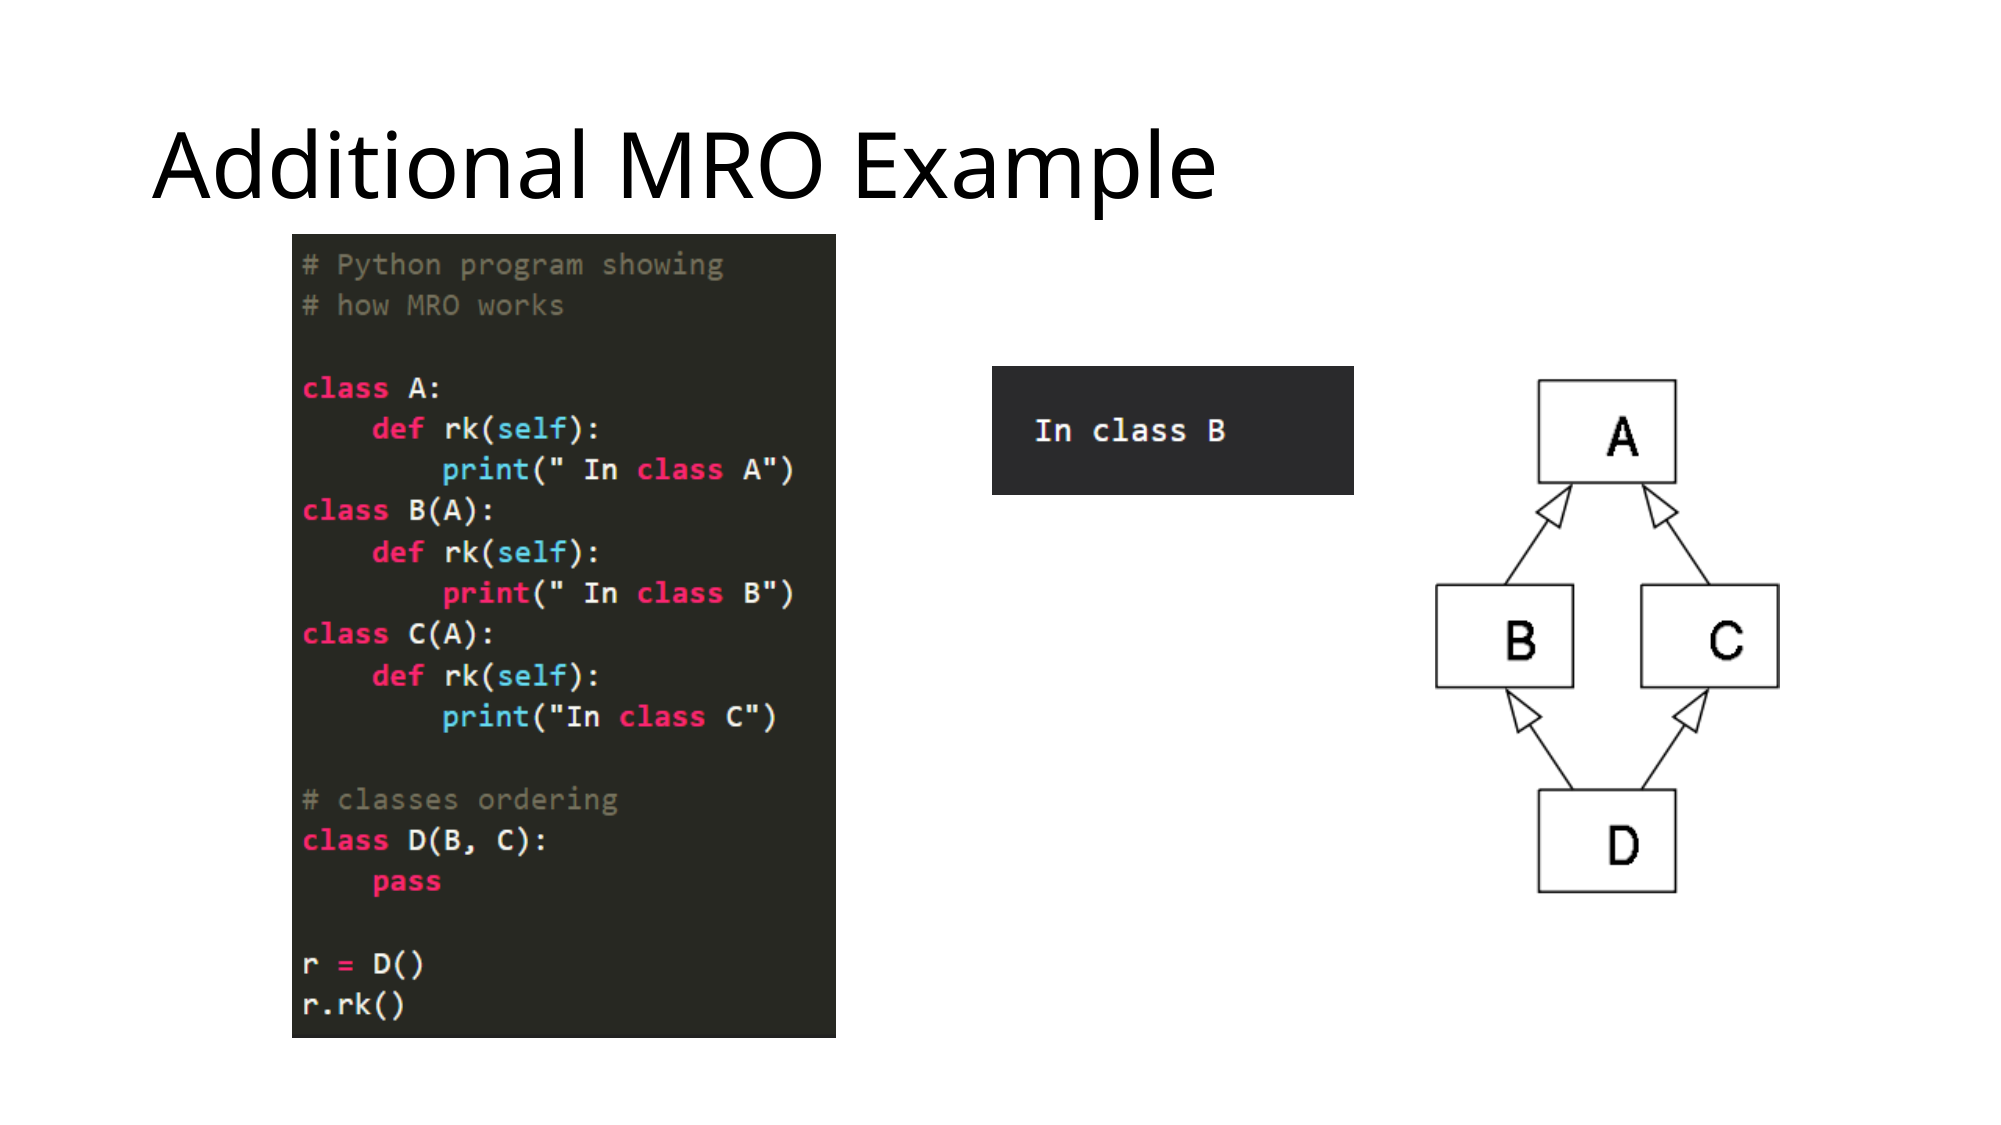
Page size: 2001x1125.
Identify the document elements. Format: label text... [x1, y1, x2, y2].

title Additional MRO Example [137, 59, 1863, 278]
picture [1435, 378, 1780, 895]
picture [292, 234, 836, 1039]
picture [992, 366, 1354, 495]
